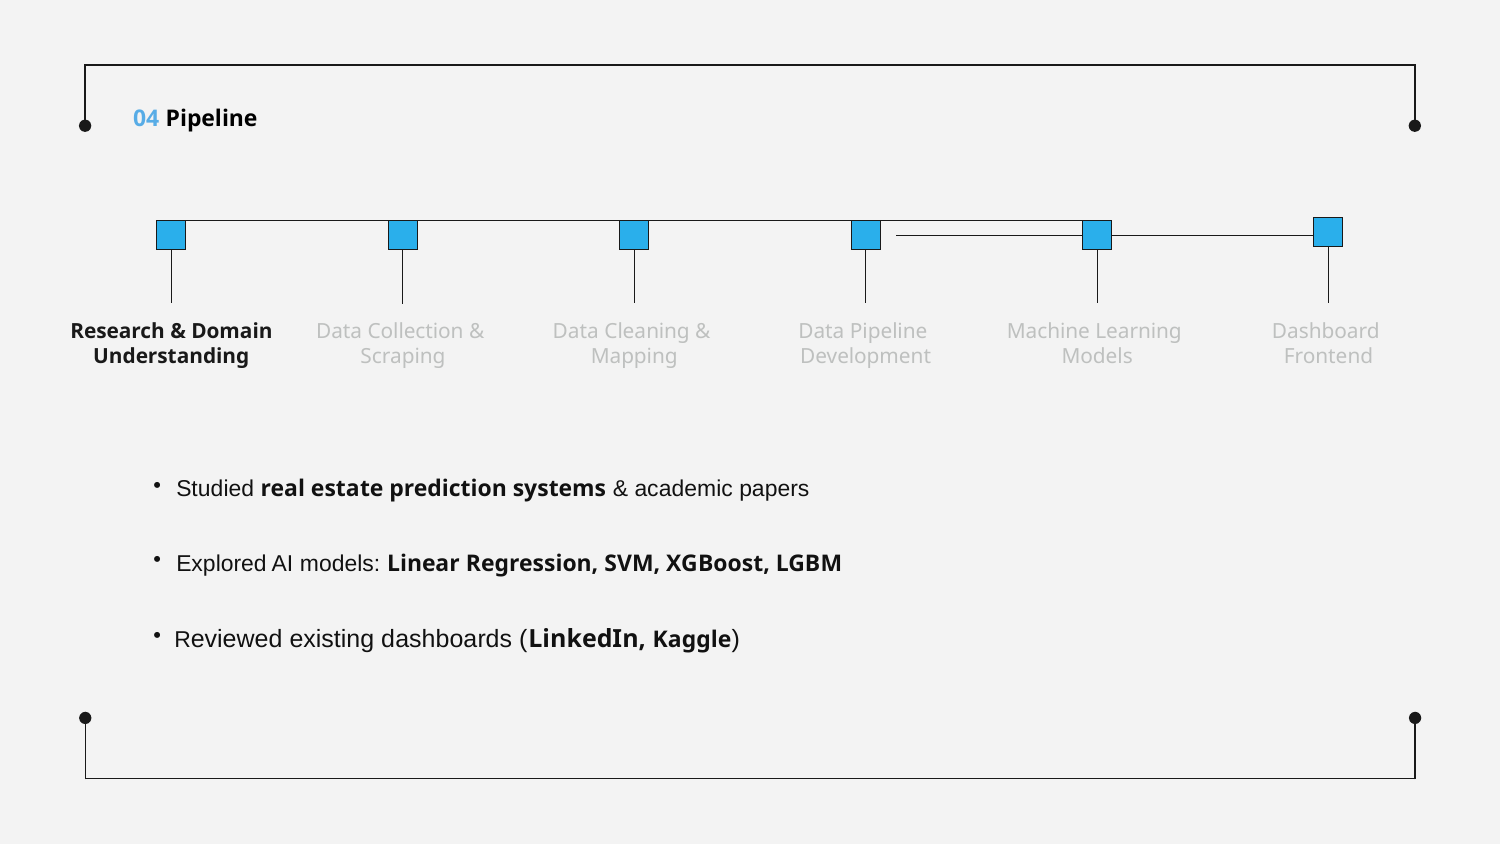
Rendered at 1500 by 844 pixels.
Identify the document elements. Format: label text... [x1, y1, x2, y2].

text_box [851, 220, 881, 235]
title 04 Pipeline [117, 88, 1384, 184]
text_box Machine Learning Models [948, 302, 1179, 383]
text_box [619, 236, 633, 250]
text_box [388, 236, 402, 250]
text_box [1313, 217, 1343, 247]
text_box [851, 236, 865, 250]
text_box [404, 236, 418, 250]
text_box Data Cleaning & Mapping [485, 302, 716, 383]
text_box [1082, 220, 1112, 250]
text_box [635, 236, 649, 250]
text_box [156, 220, 186, 250]
text_box Data Collection & Scraping [254, 302, 485, 383]
text_box Studied real estate prediction systems & academic papers Explored AI models: Linear Regression, SVM, XGBoost, LGBM Reviewed existing dashboards (LinkedIn, Kaggle) [138, 449, 869, 668]
text_box Dashboard Frontend [1179, 302, 1478, 383]
text_box Data Pipeline Development [716, 302, 948, 383]
text_box [866, 236, 881, 250]
text_box Research & Domain Understanding [22, 302, 254, 383]
text_box [619, 220, 649, 235]
text_box [388, 220, 418, 235]
